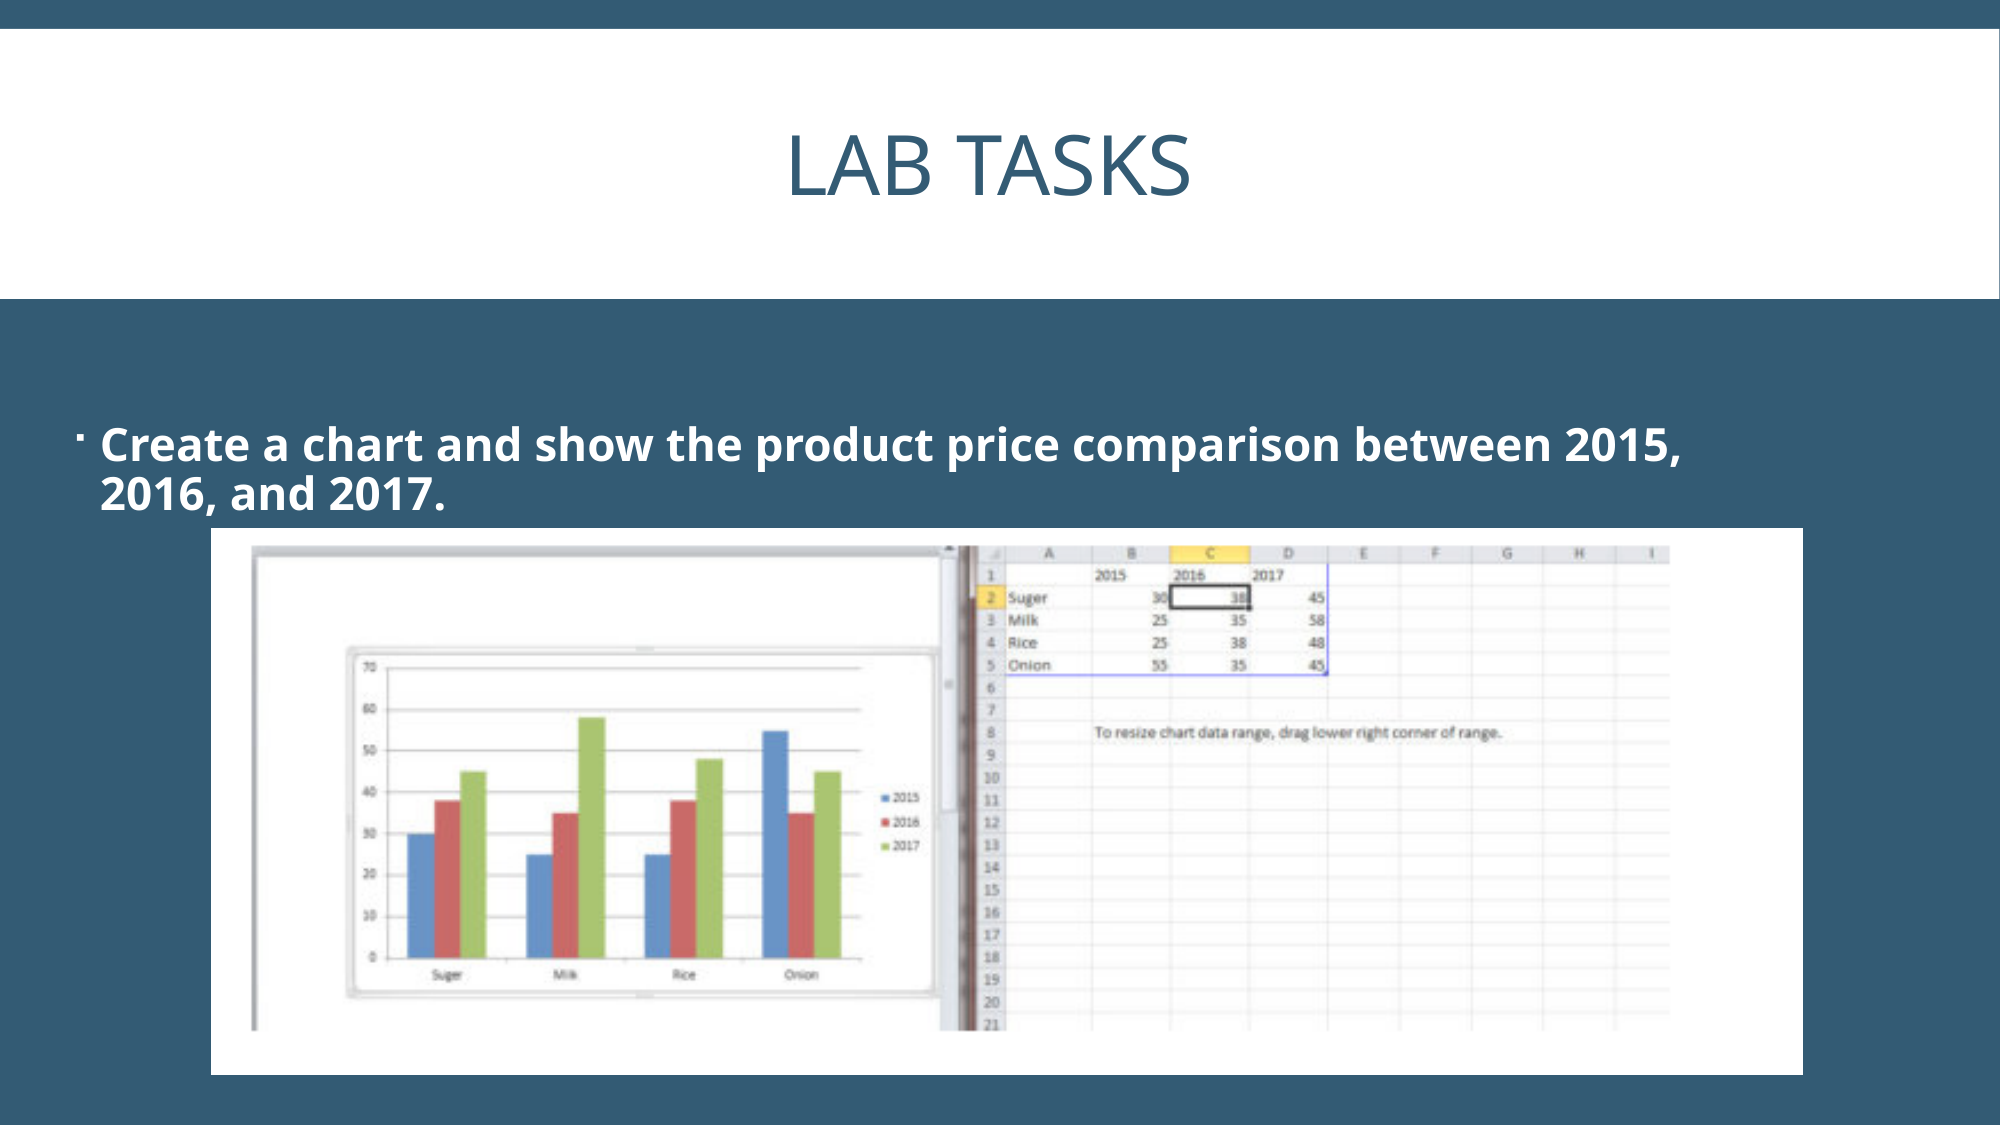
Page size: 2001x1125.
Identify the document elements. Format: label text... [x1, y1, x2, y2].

list Create a chart and show the product price comparison between 2015, 2016, and 2017. [54, 329, 1803, 1020]
picture [210, 528, 1803, 1076]
title Lab Tasks [197, 46, 1803, 295]
